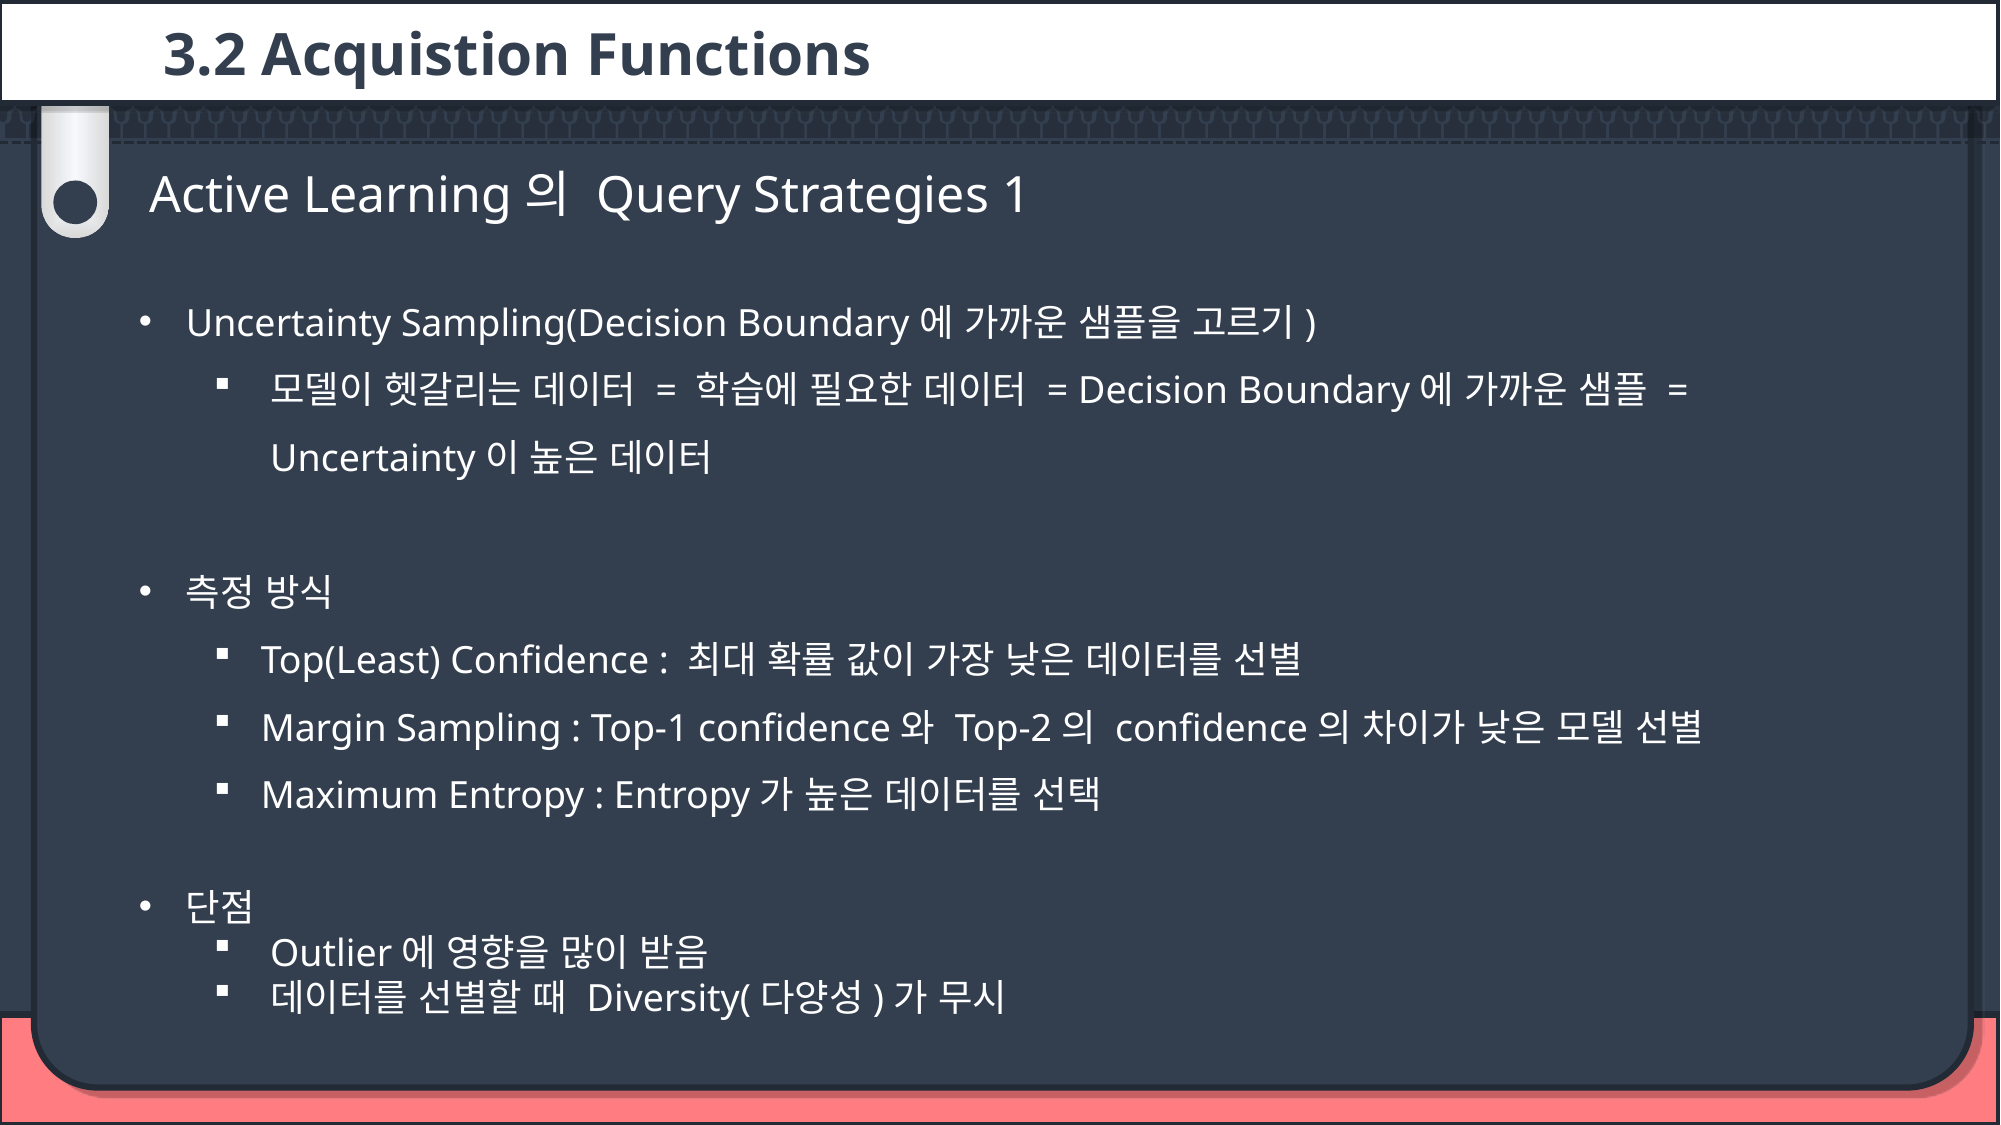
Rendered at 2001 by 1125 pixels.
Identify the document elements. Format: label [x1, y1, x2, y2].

text_box [0, 0, 2000, 1125]
